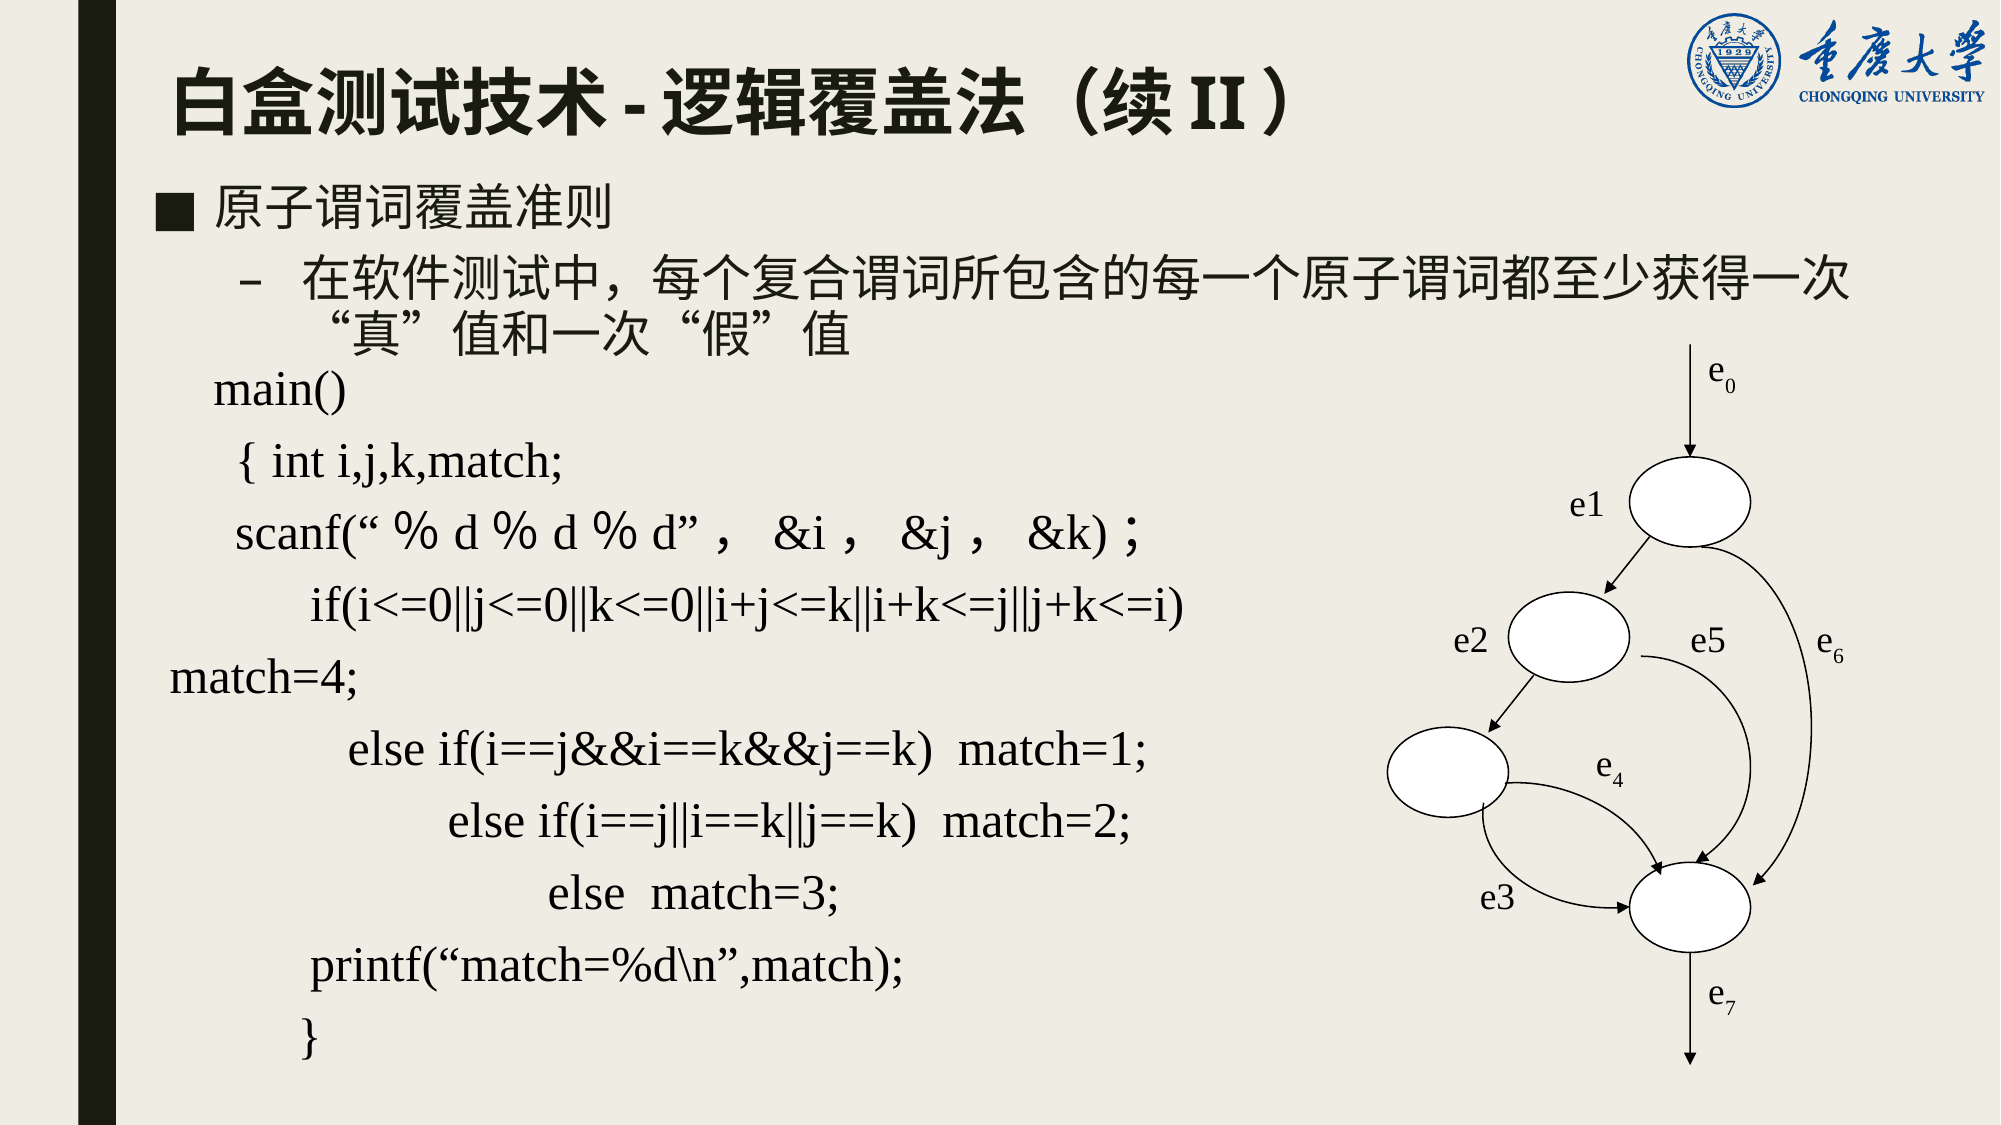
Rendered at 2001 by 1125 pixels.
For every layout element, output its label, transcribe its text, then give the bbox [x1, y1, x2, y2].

text_box main() { int i,j,k,match; scanf(“％d％d％d”，&i，&j，&k)； if(i<=0||j<=0||k<=0||i+j<=k||i+k<=j||j+k<=i) match=4; else if(i==j&&i==k&&j==k) match=1; else if(i==j||i==k||j==k) match=2; else match=3; printf(“match=%d\n”,match); } [154, 344, 1350, 1035]
list 原子谓词覆盖准则 在软件测试中，每个复合谓词所包含的每一个原子谓词都至少获得一次“真”值和一次“假”值 [136, 172, 1966, 994]
picture [1687, 13, 1985, 108]
title 白盒测试技术-逻辑覆盖法（续II） [153, 59, 1729, 154]
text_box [1387, 344, 1933, 1065]
